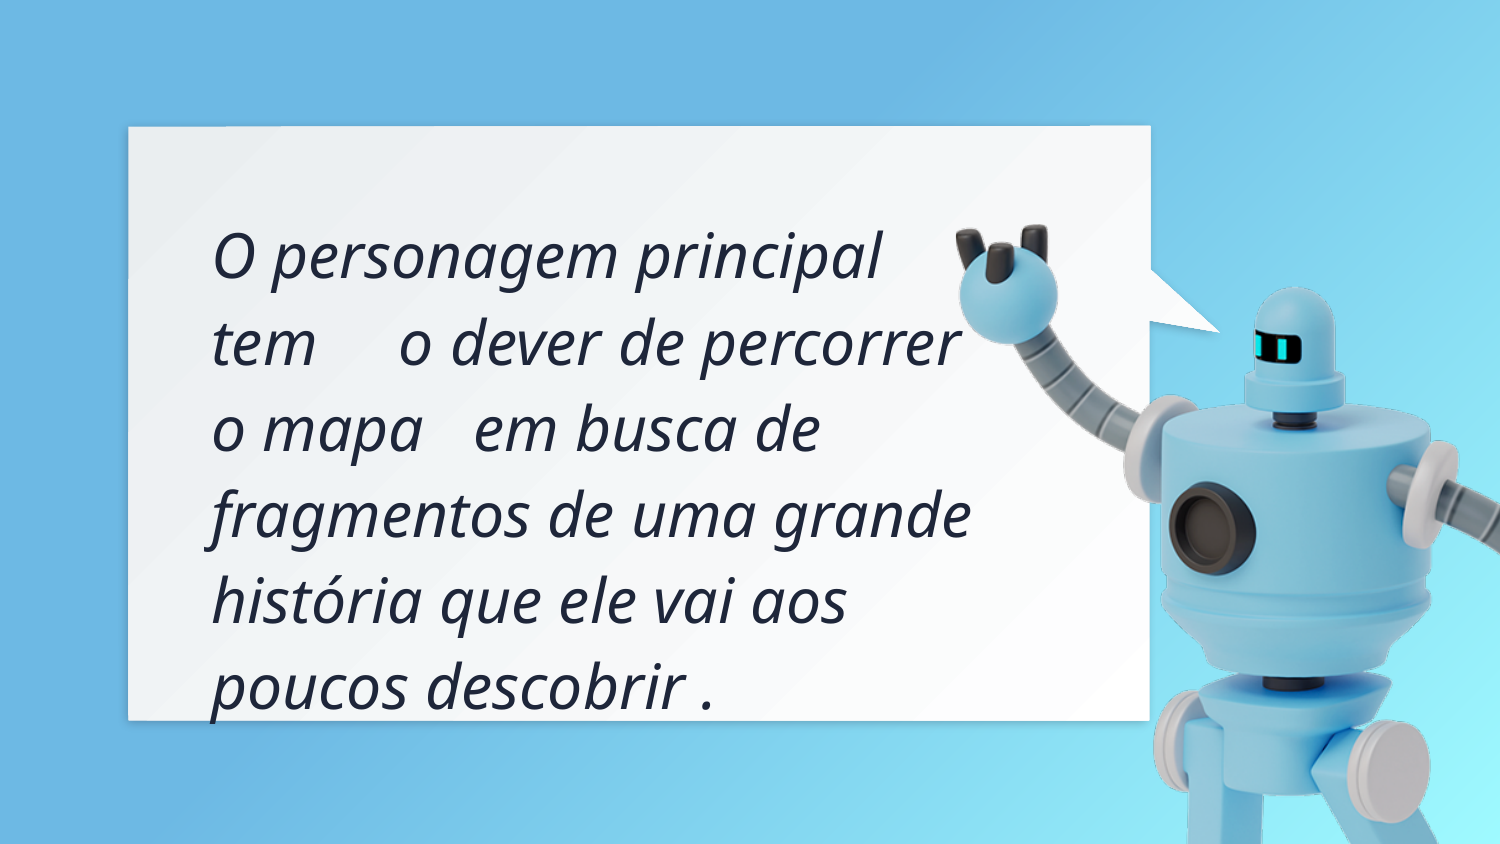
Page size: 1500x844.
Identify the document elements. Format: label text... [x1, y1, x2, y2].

list O personagem principal tem o dever de percorrer o mapa em busca de fragmentos de uma grande história que ele vai aos poucos descobrir . [211, 205, 1006, 642]
picture [955, 224, 1500, 844]
